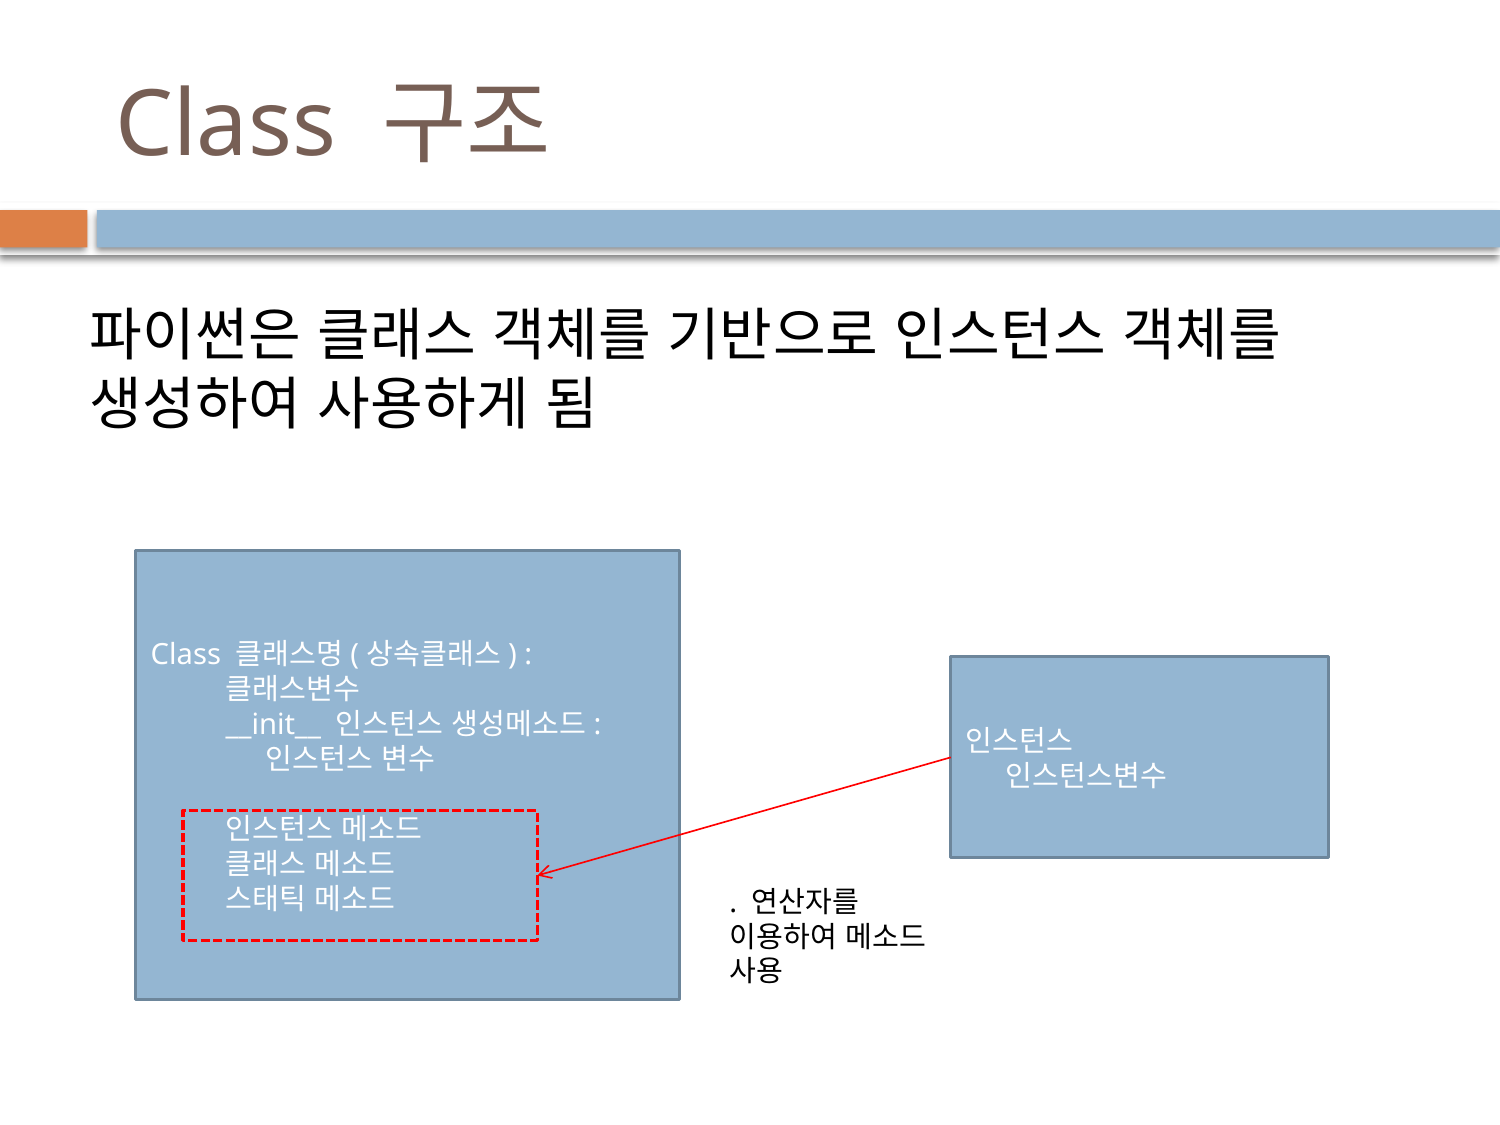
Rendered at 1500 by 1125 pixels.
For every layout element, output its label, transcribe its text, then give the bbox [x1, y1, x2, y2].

title Class 구조 [100, 37, 1438, 200]
text_box [181, 809, 539, 942]
list 파이썬은 클래스 객체를 기반으로 인스턴스 객체를 생성하여 사용하게 됨 [75, 290, 1425, 445]
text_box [537, 756, 952, 876]
text_box . 연산자를 이용하여 메소드 사용 [714, 875, 963, 996]
text_box 인스턴스 인스턴스변수 [949, 655, 1330, 859]
text_box Class 클래스명(상속클래스) : 클래스변수 __init__ 인스턴스 생성메소드: 인스턴스 변수 인스턴스 메소드 클래스 메소드 스태틱 메소드 [134, 549, 681, 1001]
